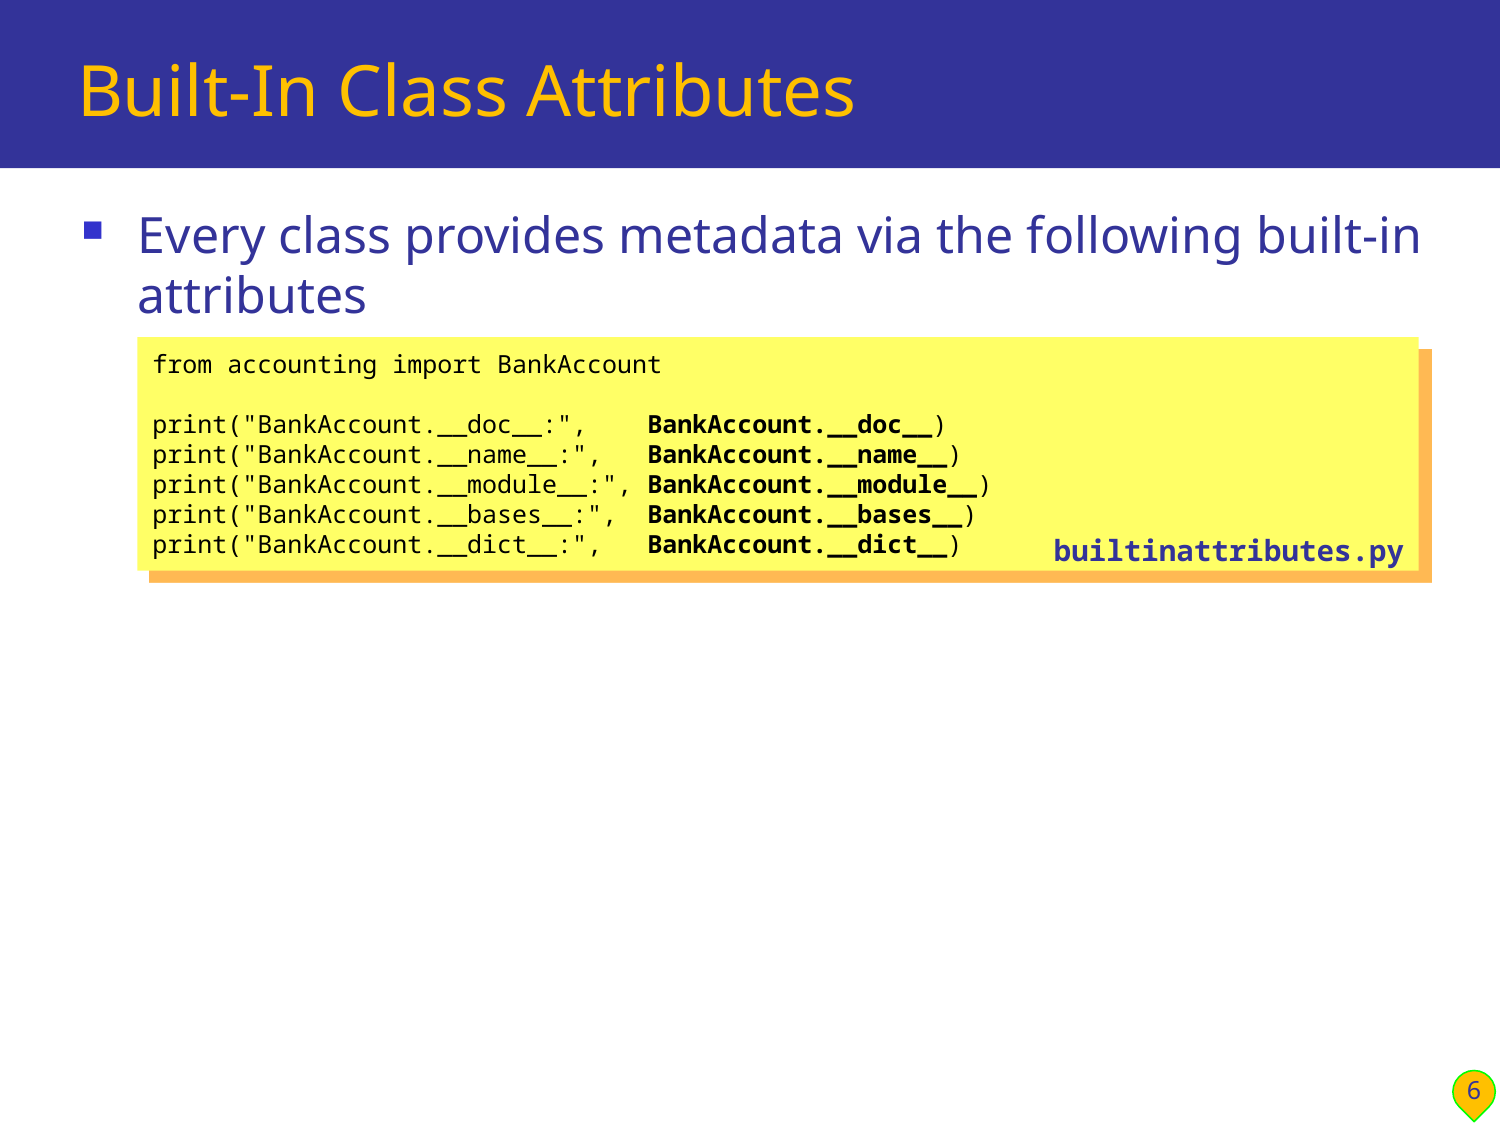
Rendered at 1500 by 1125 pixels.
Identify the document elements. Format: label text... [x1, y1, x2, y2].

footer 6 [1431, 1040, 1500, 1117]
text_box builtinattributes.py [1038, 524, 1419, 575]
title Built-In Class Attributes [61, 24, 1465, 139]
text_box from accounting import BankAccount print("BankAccount.__doc__:", BankAccount.__doc__) print("BankAccount.__name__:", BankAccount.__name__) print("BankAccount.__module__:", BankAccount.__module__) print("BankAccount.__bases__:", BankAccount.__bases__) print("BankAccount.__dict__:", BankAccount.__dict__) [137, 337, 1419, 571]
list Every class provides metadata via the following built-in attributes [66, 196, 1460, 1007]
